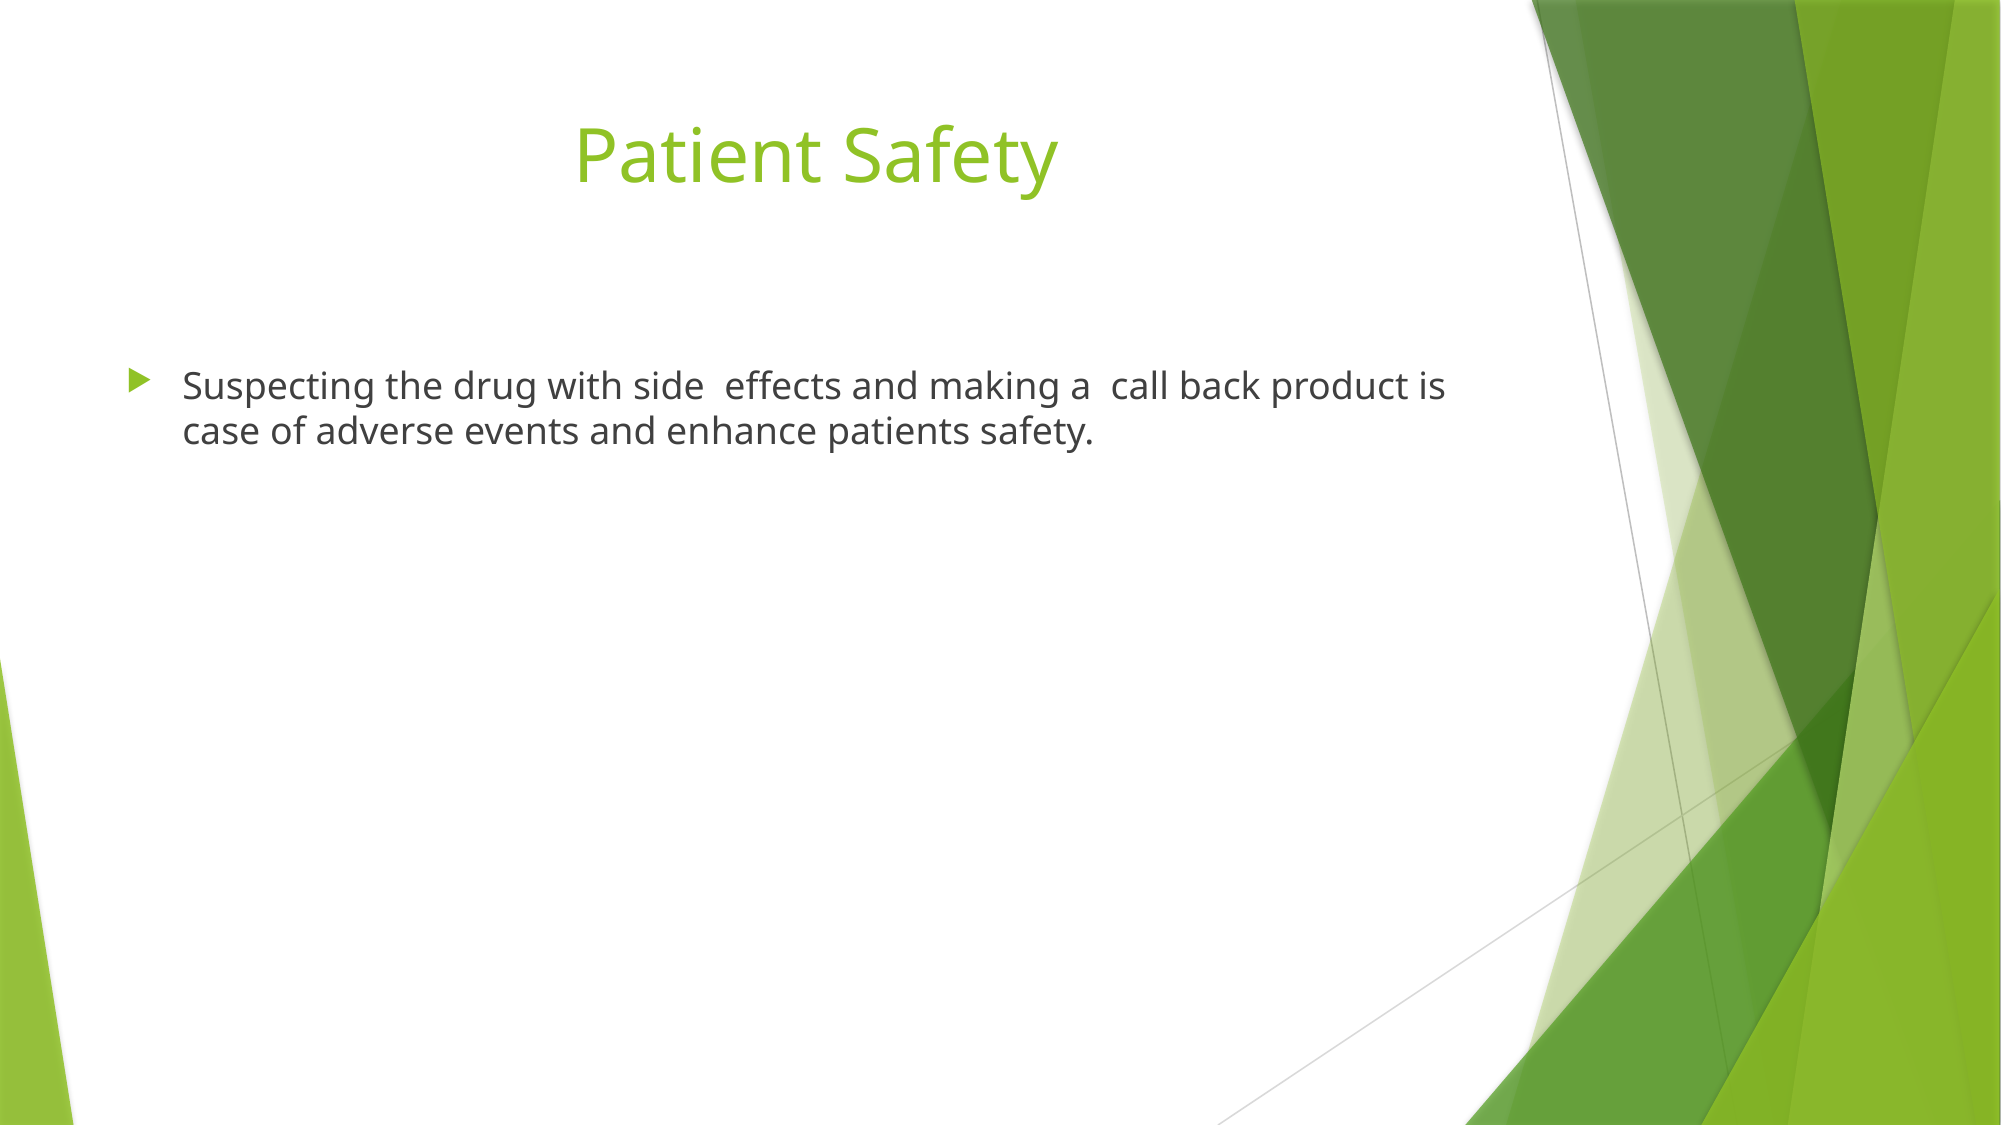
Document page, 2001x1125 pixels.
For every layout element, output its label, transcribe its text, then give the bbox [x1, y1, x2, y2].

list Suspecting the drug with side effects and making a call back product is case of adverse events and enhance patients safety. [111, 354, 1522, 992]
title Patient Safety [111, 99, 1522, 317]
